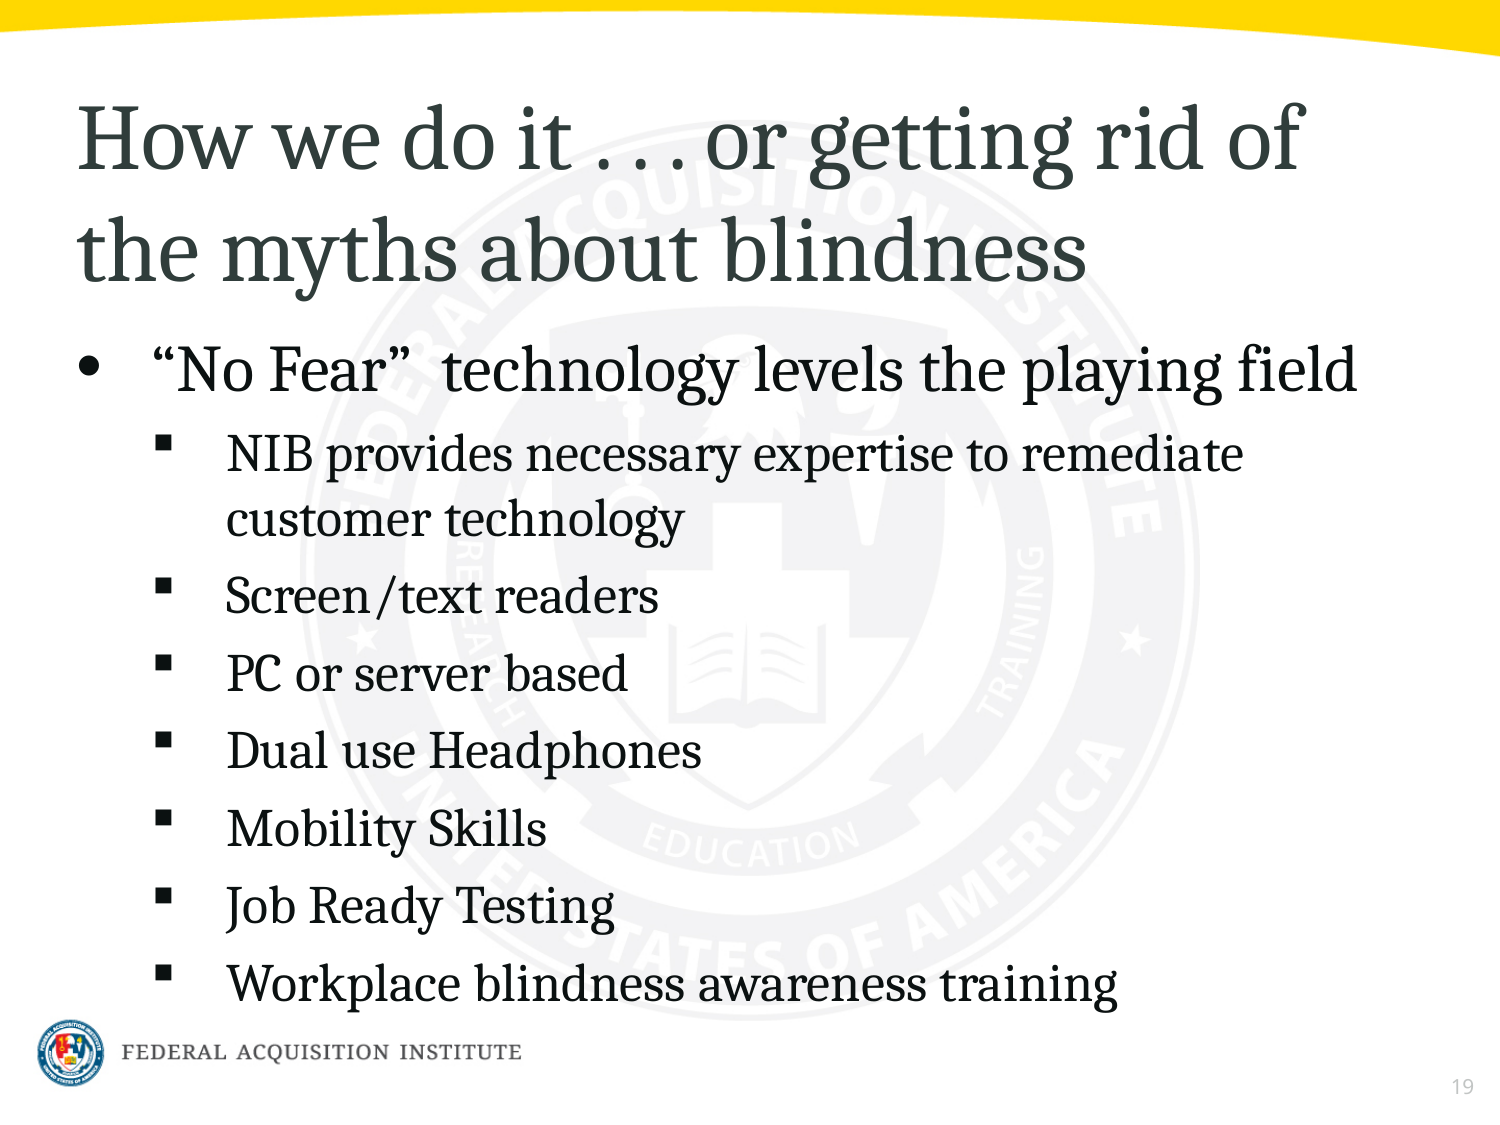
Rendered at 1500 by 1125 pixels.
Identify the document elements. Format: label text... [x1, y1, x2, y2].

title How we do it . . . or getting rid of the myths about blindness [76, 75, 1425, 196]
slide_number 19 [1425, 1050, 1500, 1125]
list “No Fear” technology levels the playing field NIB provides necessary expertise to remediate customer technology Screen/text readers PC or server based Dual use Headphones Mobility Skills Job Ready Testing Workplace blindness awareness training [76, 324, 1425, 1025]
picture [0, 0, 1500, 1125]
